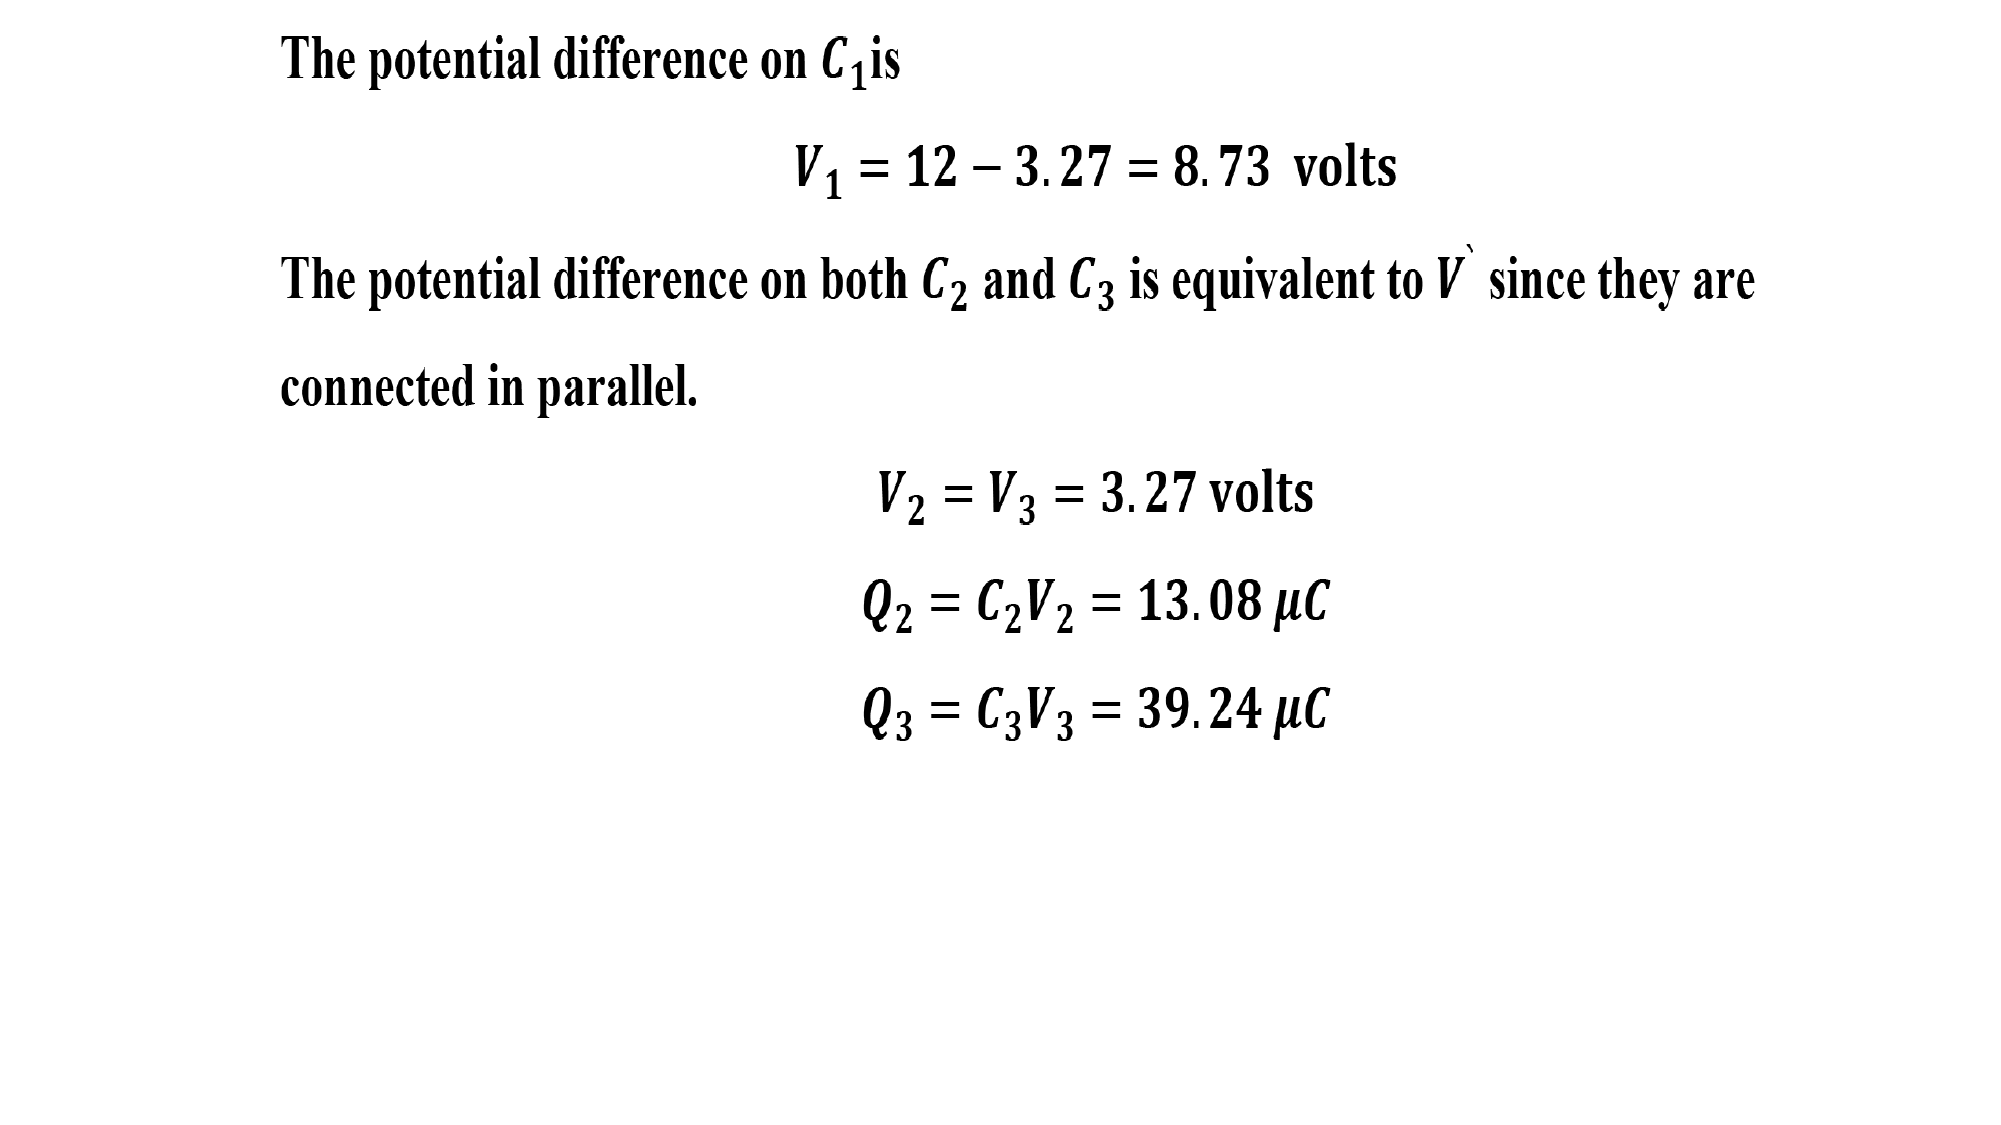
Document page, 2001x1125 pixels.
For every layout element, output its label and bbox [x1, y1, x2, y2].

picture [270, 0, 1764, 758]
